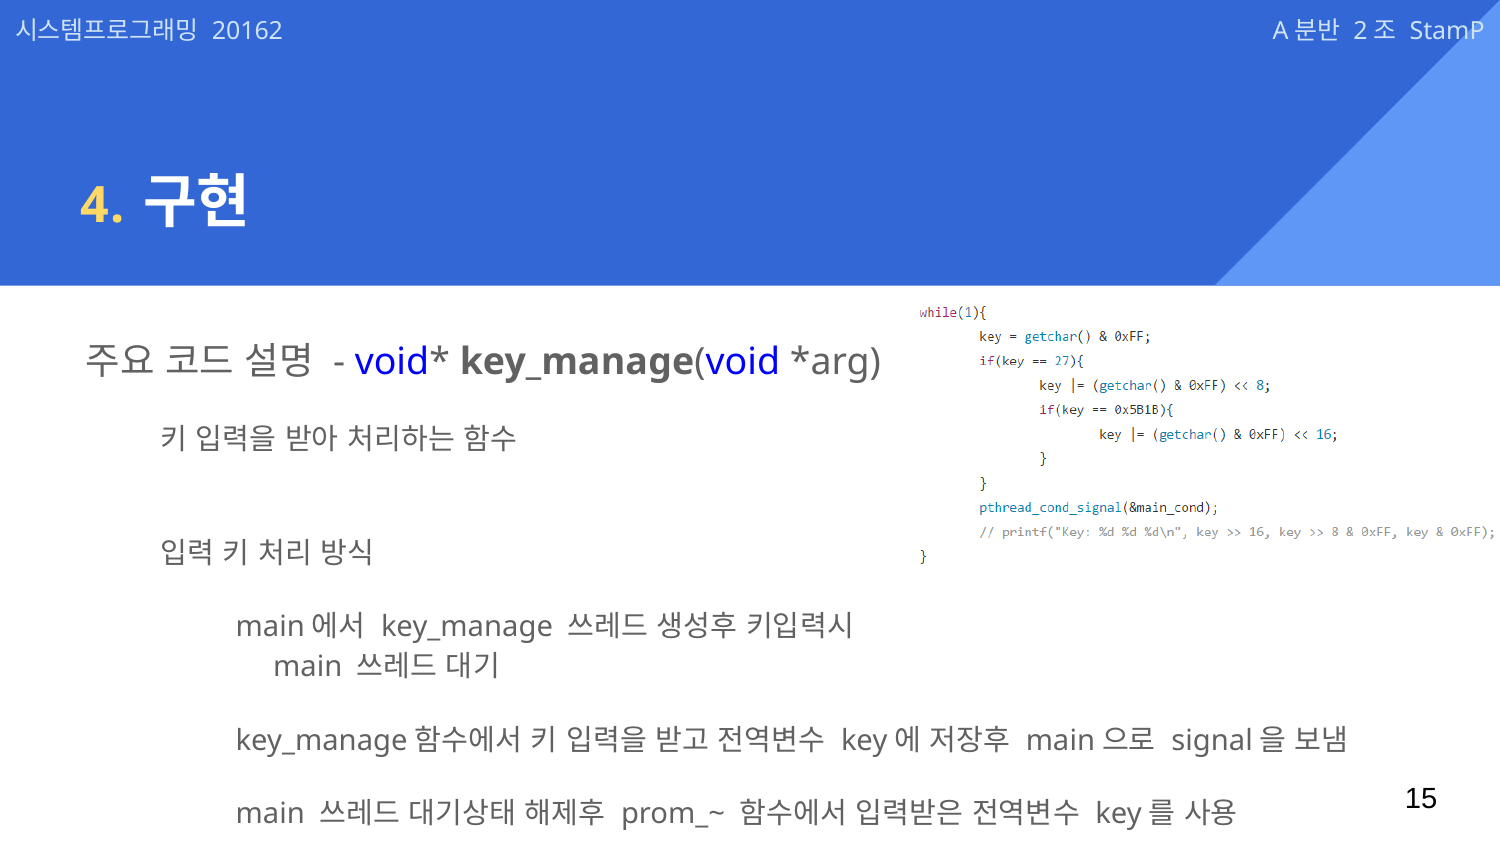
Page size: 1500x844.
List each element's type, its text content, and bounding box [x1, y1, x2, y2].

picture [913, 297, 1500, 571]
slide_number ‹#› [1389, 764, 1480, 830]
title 구현 [53, 76, 914, 250]
list 주요 코드 설명 - void* key_manage(void *arg) 키 입력을 받아 처리하는 함수 입력 키 처리 방식 main에서 key_manage 쓰레드 생성후 키입력시 main 쓰레드 대기 key_manage함수에서 키 입력을 받고 전역변수 key에 저장후 main으로 signal을 보냄 main 쓰레드 대기상태 해제후 prom_~ 함수에서 입력받은 전역변수 key를 사용 지금은 Unit을 다 배치해야만 넘어가도록 구현 -> 타임오버 또는 두 플레이어가 완료키 누를 때 넘어가도록 수정 [33, 315, 1480, 775]
